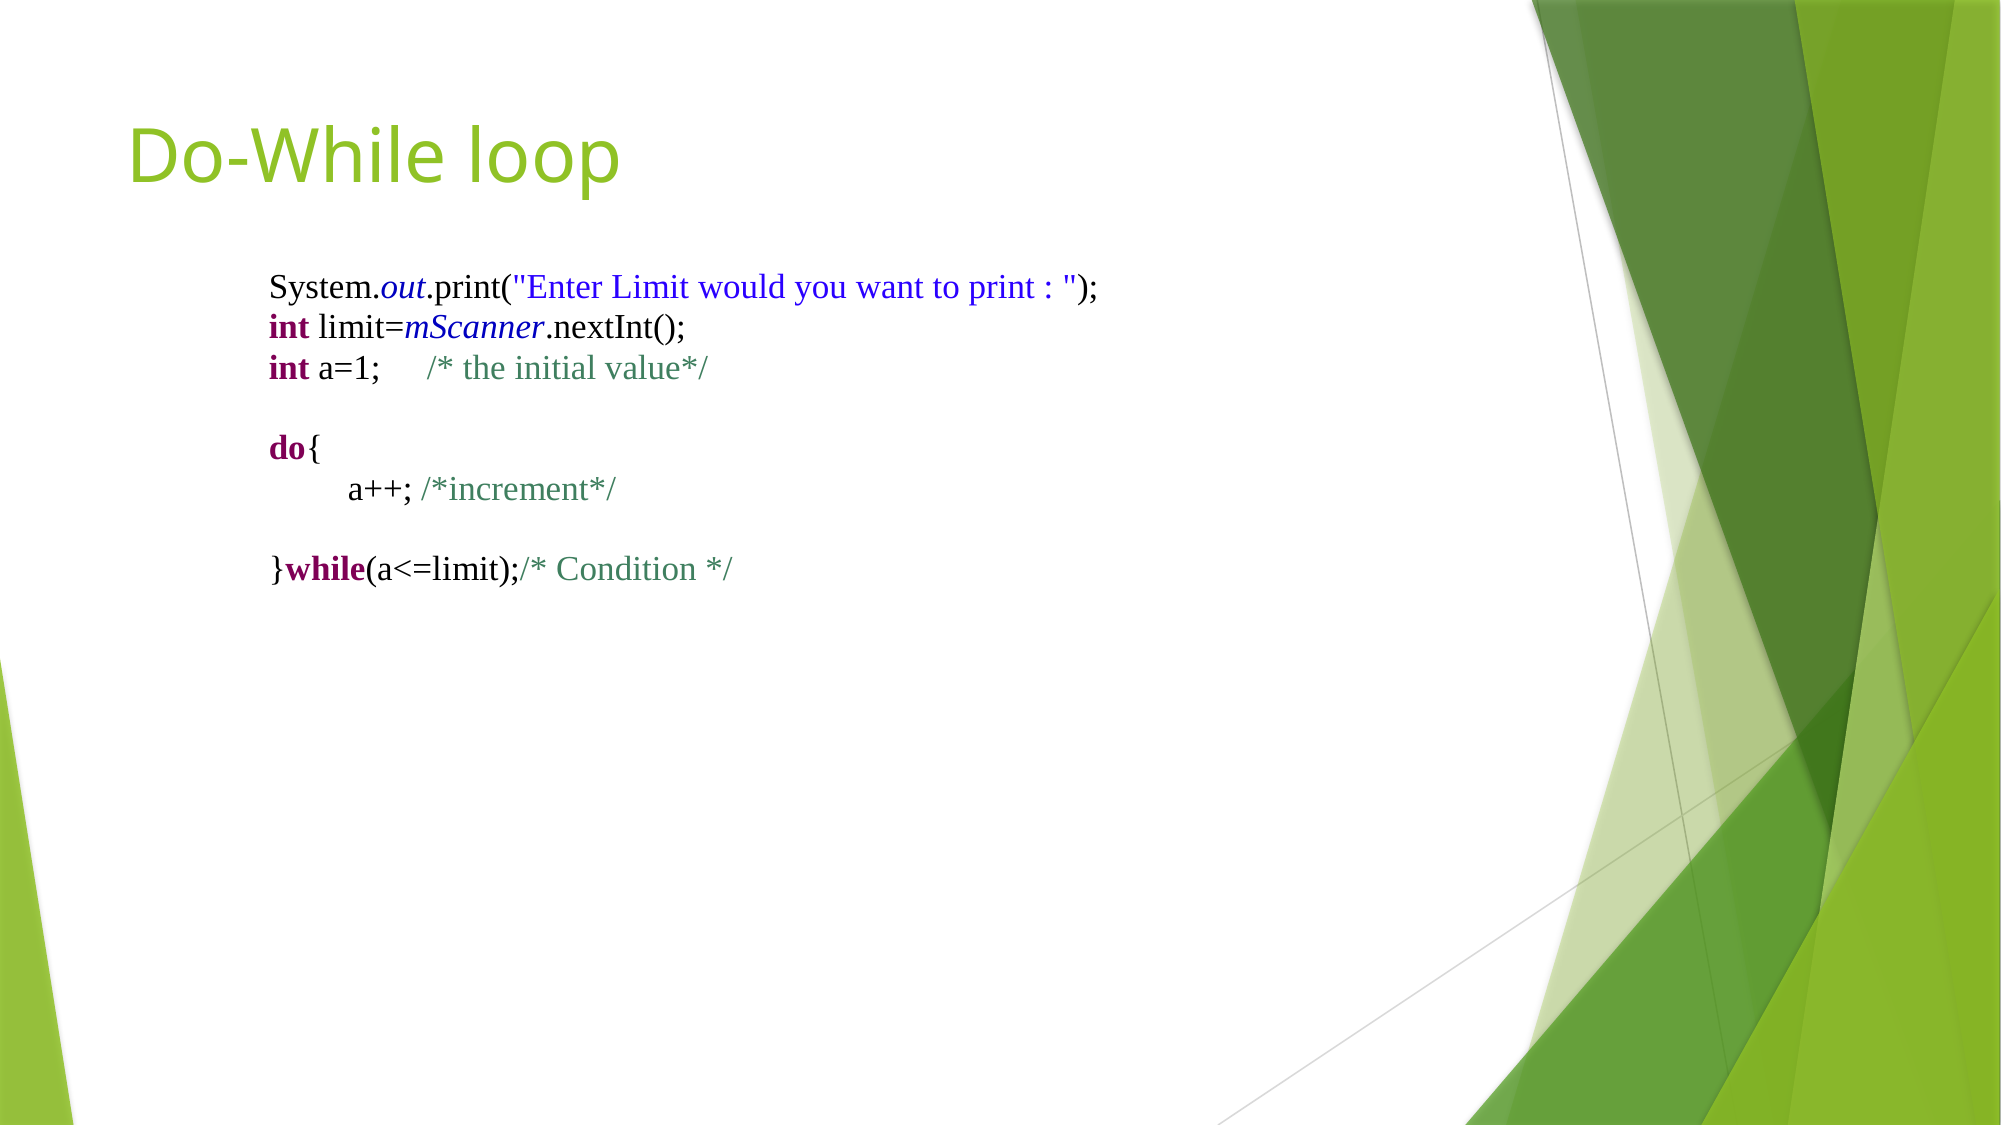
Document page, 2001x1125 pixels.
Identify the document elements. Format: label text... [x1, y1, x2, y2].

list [110, 266, 1509, 788]
title Do-While loop [111, 99, 1522, 251]
